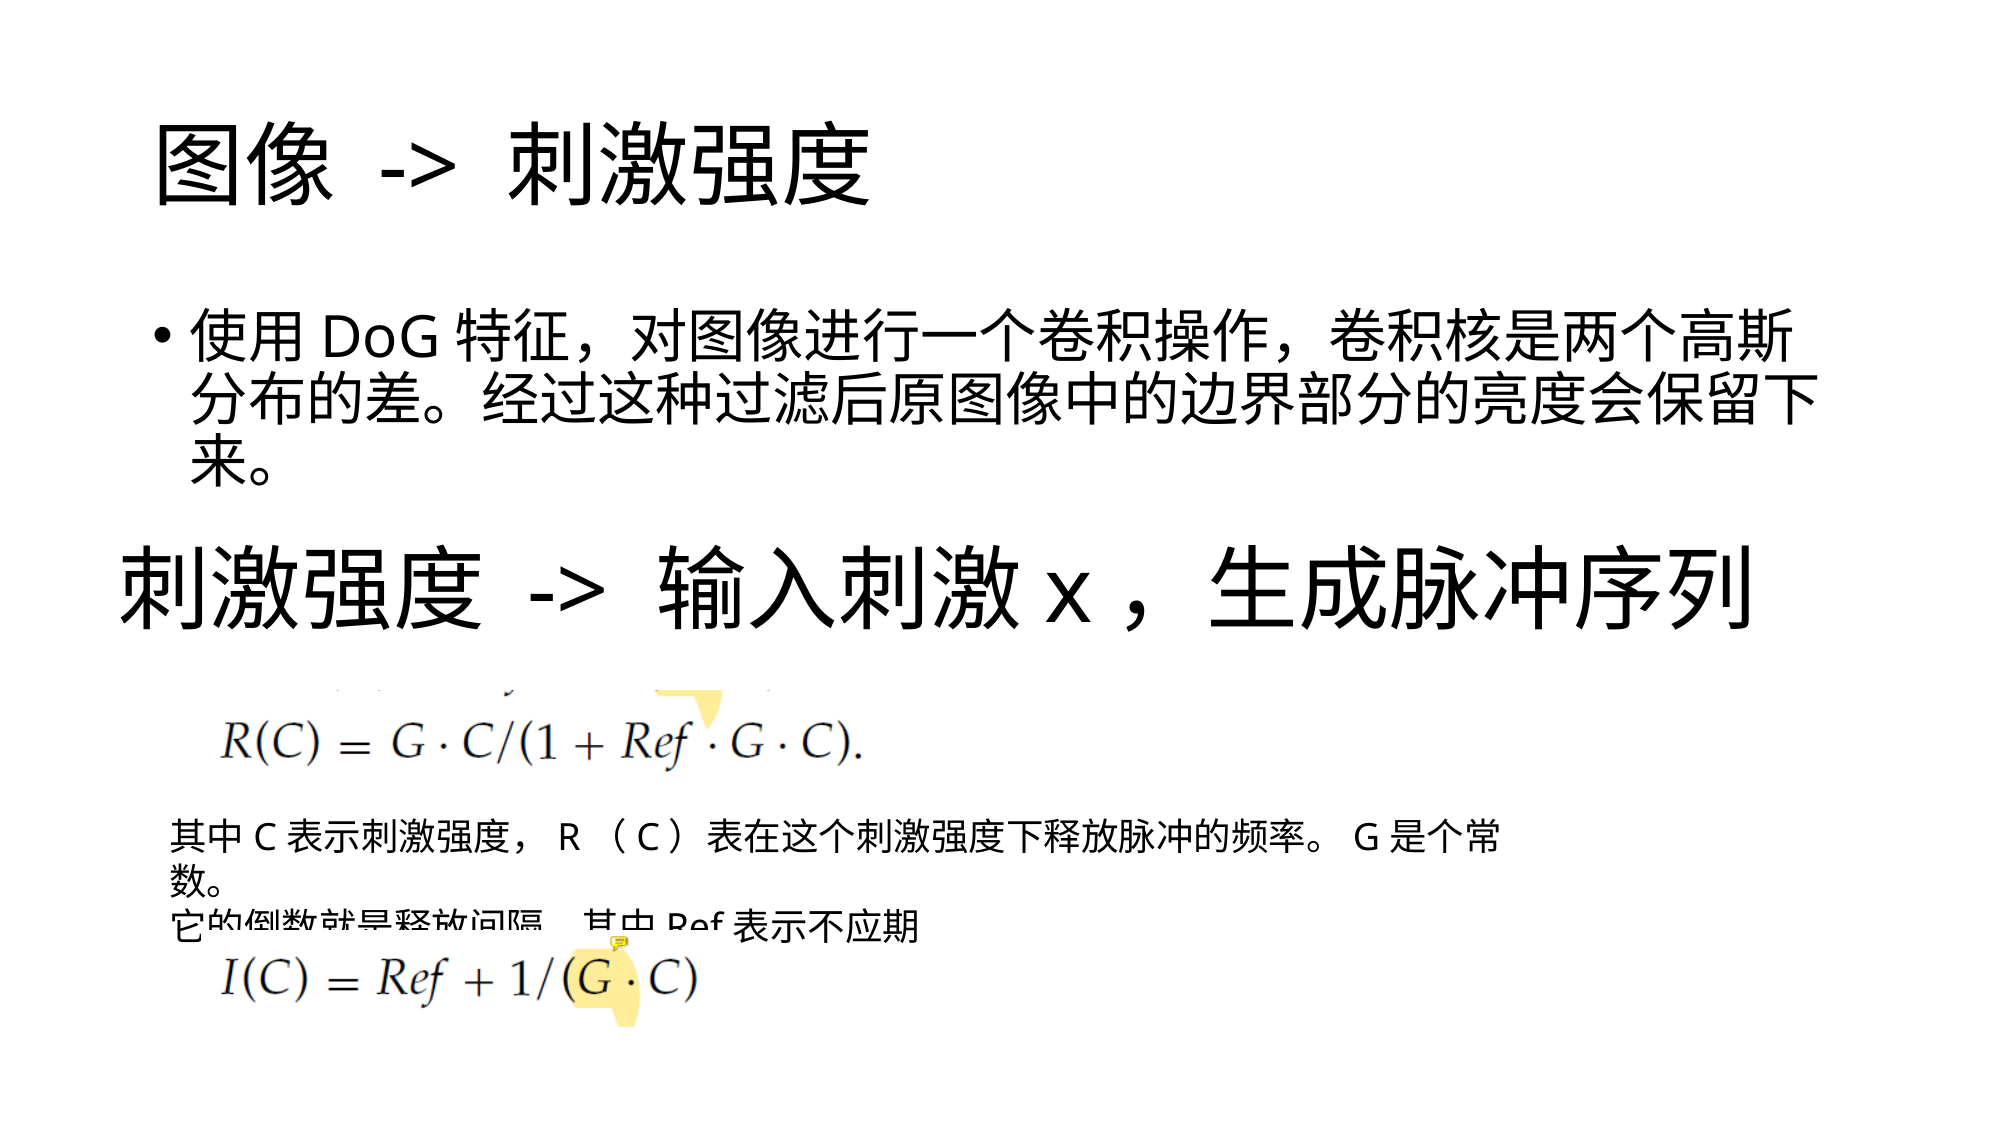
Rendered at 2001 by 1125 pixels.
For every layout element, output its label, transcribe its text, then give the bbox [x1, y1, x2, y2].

list 使用DoG特征，对图像进行一个卷积操作，卷积核是两个高斯分布的差。经过这种过滤后原图像中的边界部分的亮度会保留下来。 [137, 299, 1863, 517]
picture [164, 690, 921, 804]
picture [201, 930, 722, 1027]
text_box 其中C表示刺激强度，R（C）表在这个刺激强度下释放脉冲的频率。G是个常数。 它的倒数就是释放间隔，其中Ref表示不应期 [154, 805, 1552, 1001]
text_box 刺激强度 -> 输入刺激x，生成脉冲序列 [103, 507, 1775, 679]
title 图像 -> 刺激强度 [137, 59, 1863, 278]
